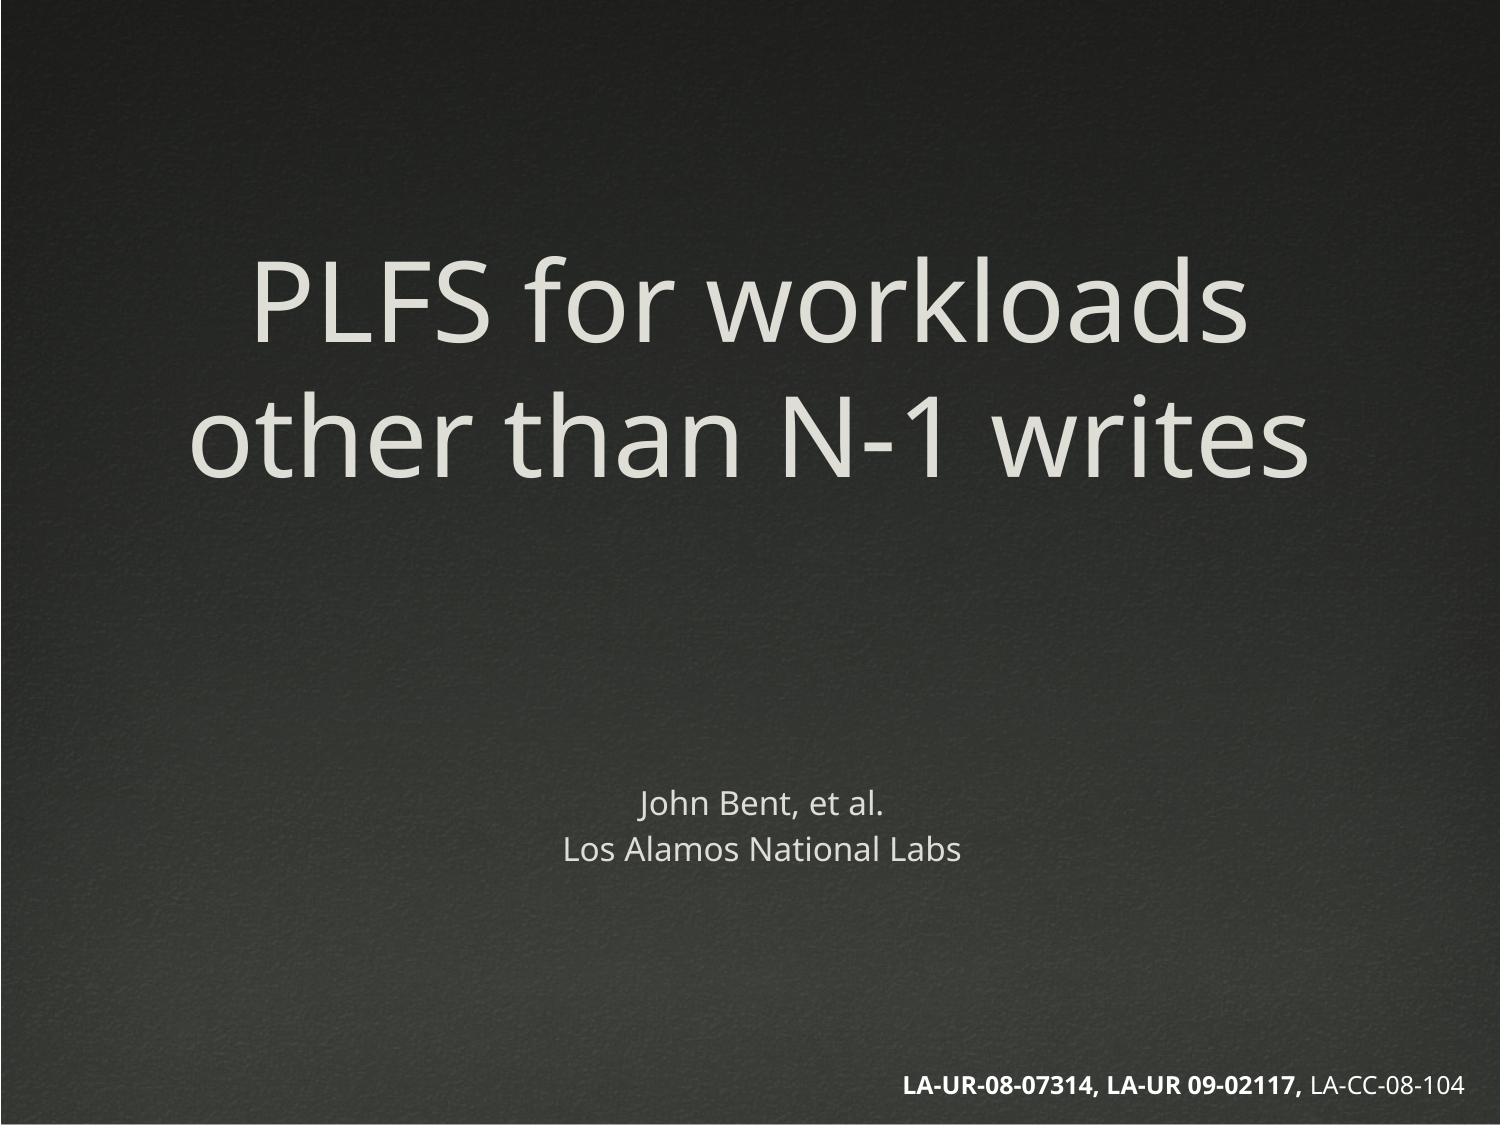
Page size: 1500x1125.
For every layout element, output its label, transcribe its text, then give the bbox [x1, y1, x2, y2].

subtitle John Bent, et al. Los Alamos National Labs [112, 774, 1413, 901]
title PLFS for workloads other than N-1 writes [112, 266, 1388, 508]
picture [0, 0, 1500, 1125]
